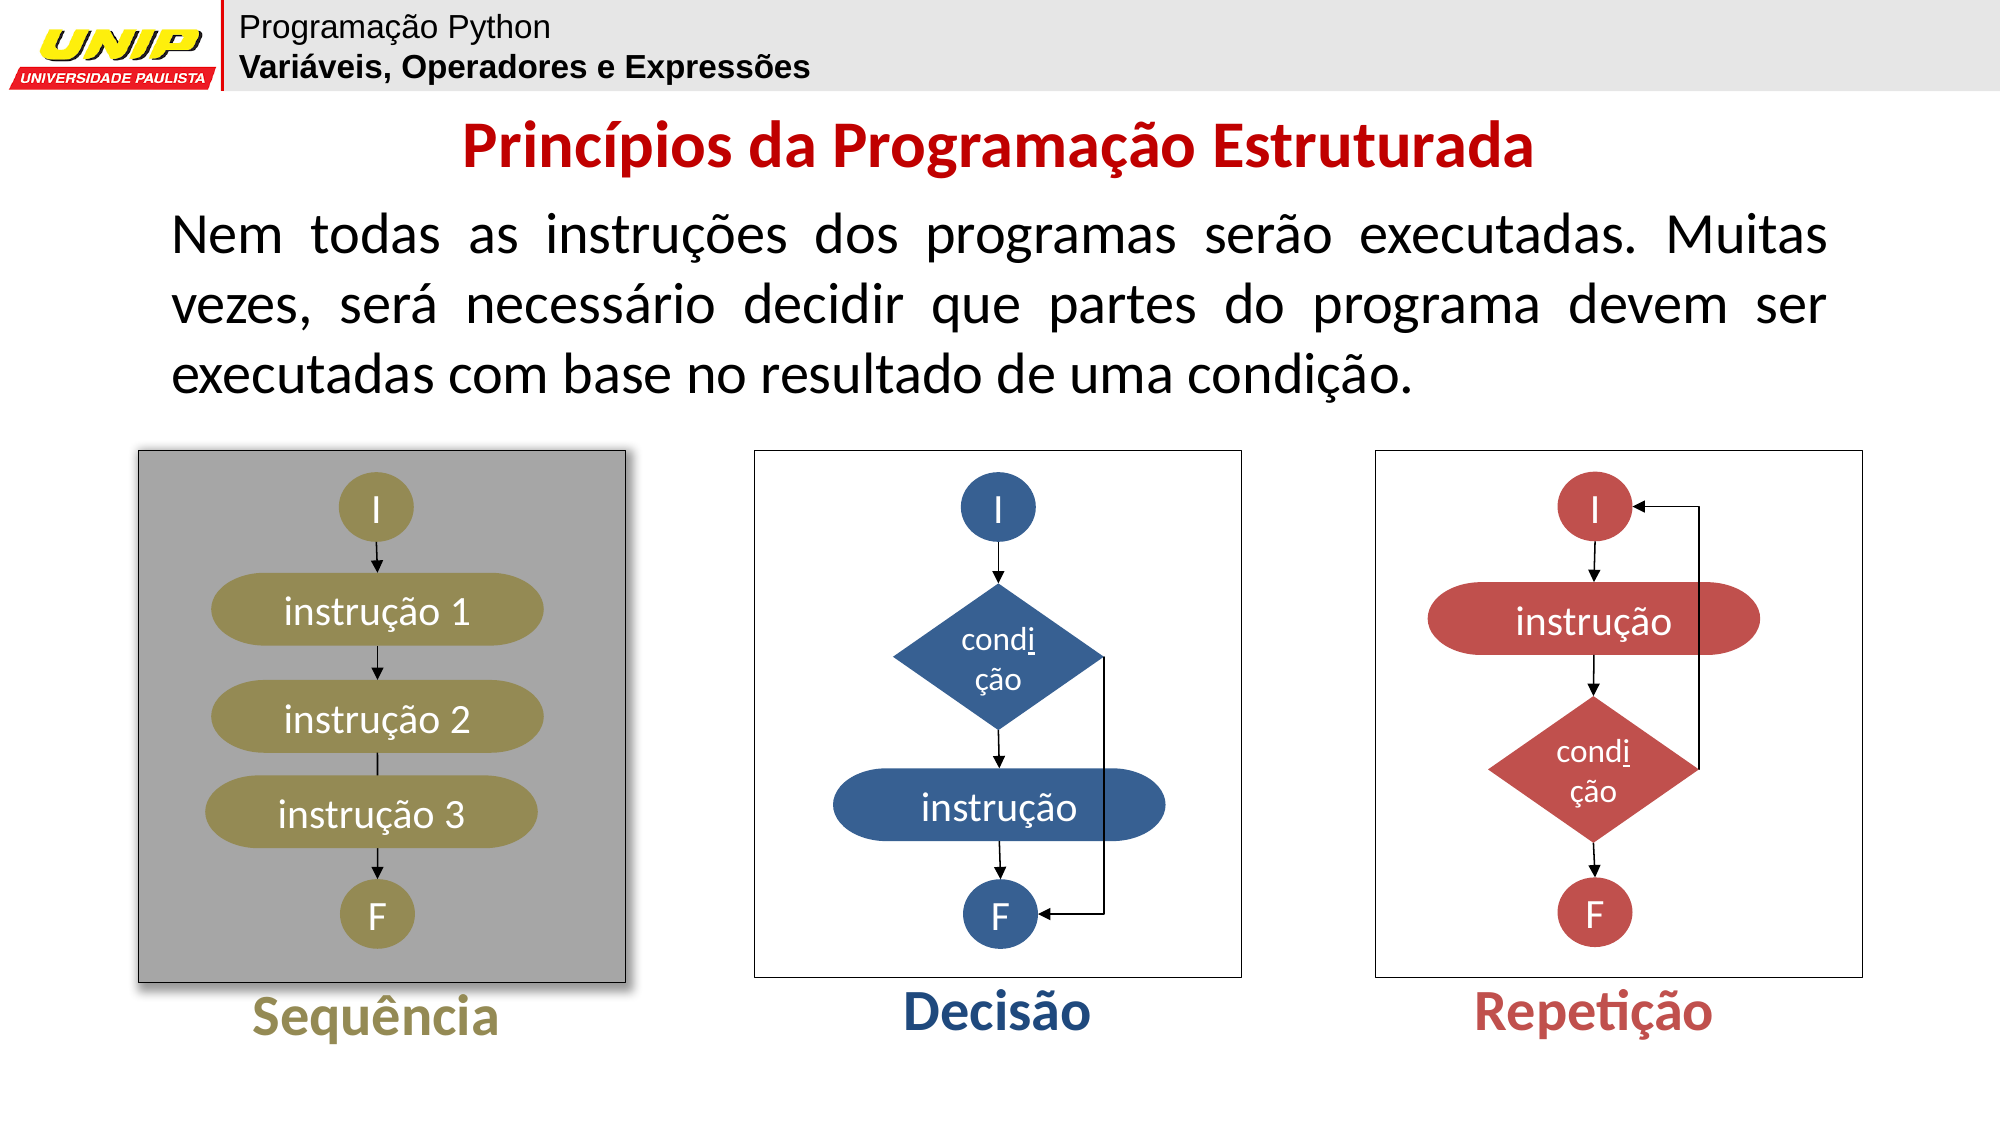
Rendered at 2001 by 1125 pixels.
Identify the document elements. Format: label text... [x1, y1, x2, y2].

text_box [752, 448, 1244, 980]
picture [6, 1, 217, 118]
text_box instrução 3 [203, 773, 373, 851]
text_box F [337, 877, 418, 951]
text_box Repetição [1459, 964, 1730, 1050]
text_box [832, 471, 1166, 950]
text_box instrução 1 [209, 570, 546, 648]
text_box [136, 448, 628, 985]
text_box Programação Python Variáveis, Operadores e Expressões [224, 0, 837, 93]
text_box instrução 3 [382, 773, 540, 851]
text_box Princípios da Programação Estruturada [383, 93, 1617, 187]
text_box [1427, 471, 1761, 948]
text_box I [336, 470, 416, 544]
text_box Sequência [237, 969, 515, 1055]
text_box instrução 2 [209, 677, 546, 755]
text_box Nem todas as instruções dos programas serão executadas. Muitas vezes, será necessário decidir que partes do programa devem ser executadas com base no resultado de uma condição. [156, 187, 1844, 413]
text_box [1373, 448, 1865, 980]
text_box Decisão [888, 964, 1107, 1050]
